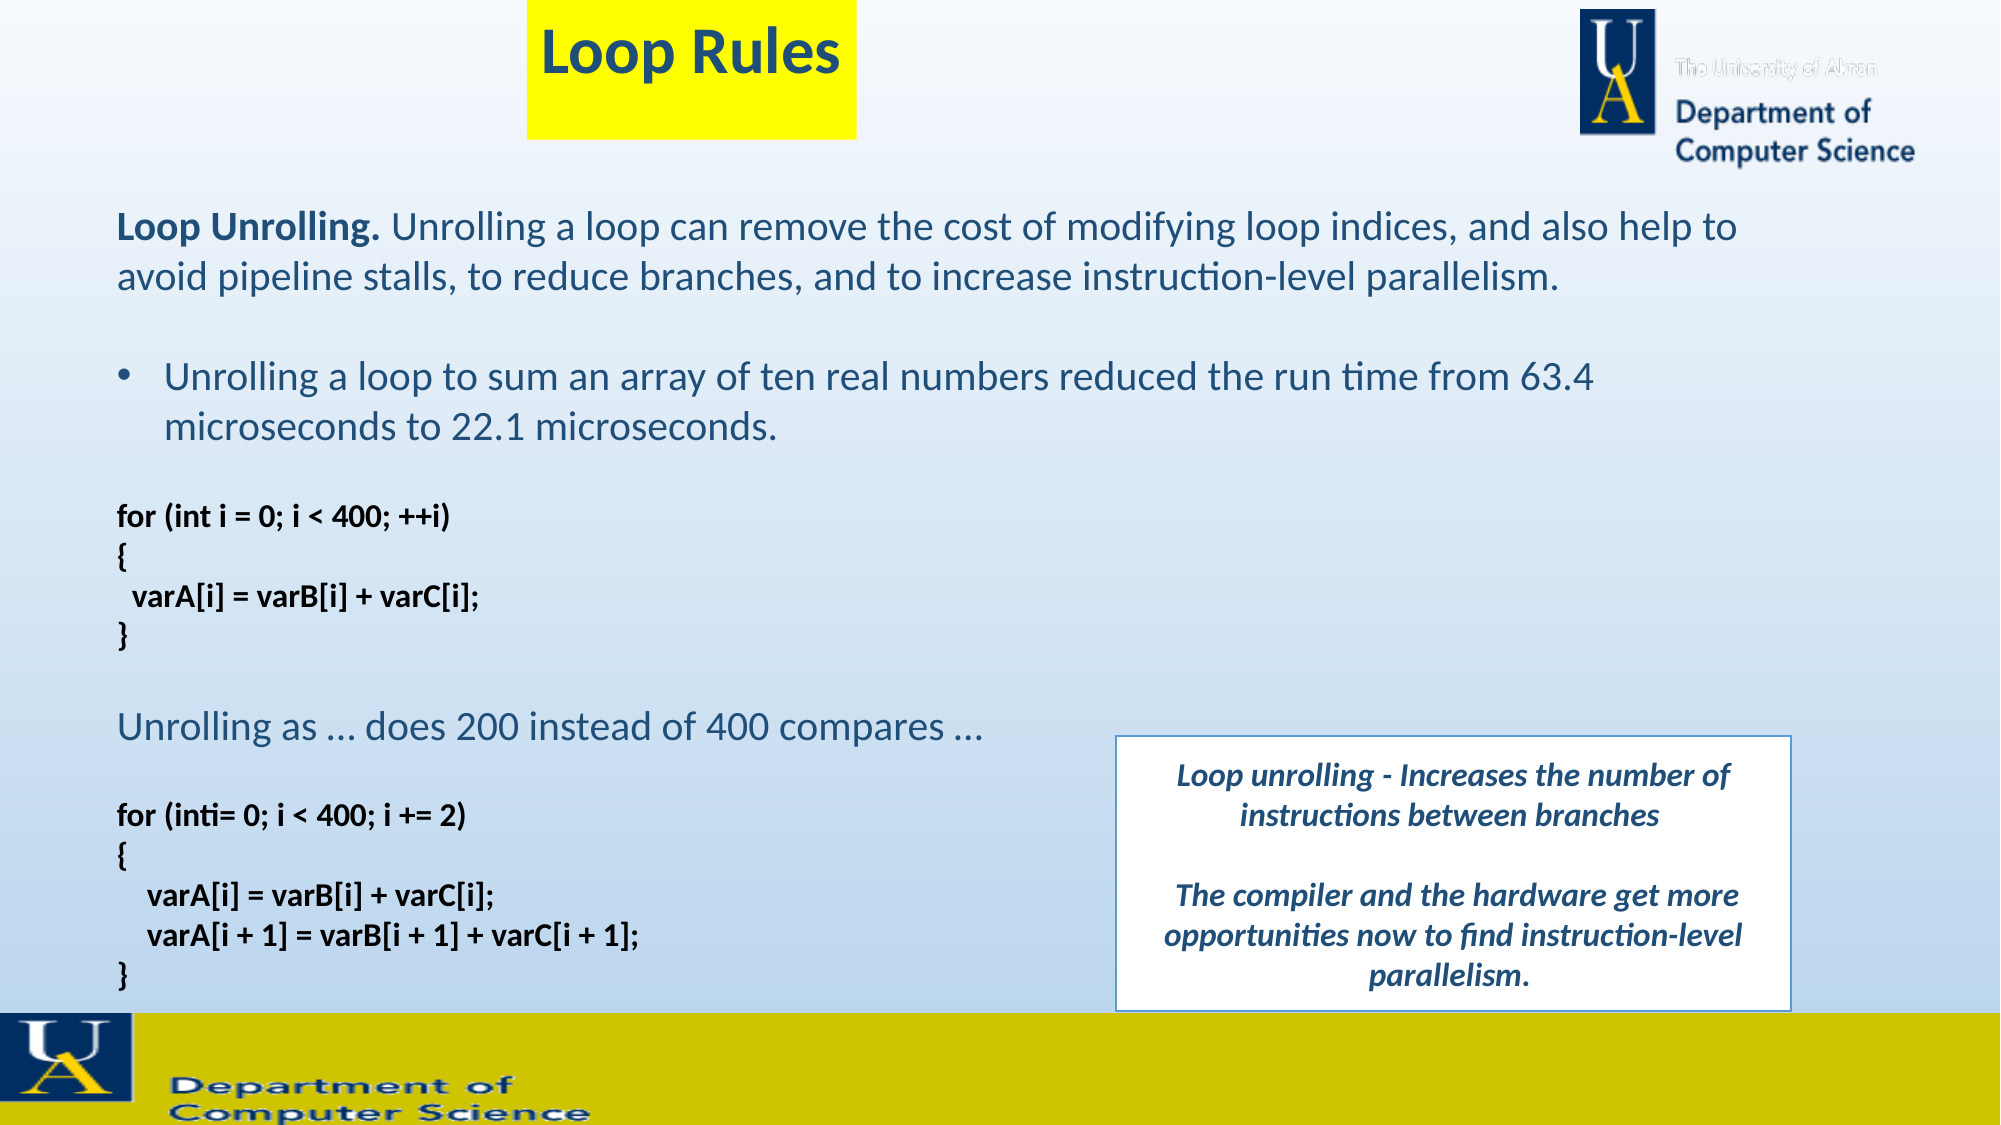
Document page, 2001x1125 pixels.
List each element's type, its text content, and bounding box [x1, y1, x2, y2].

text_box Loop Rules [526, 0, 857, 140]
picture [0, 1013, 2000, 1125]
picture [1580, 9, 2001, 198]
text_box Loop unrolling - Increases the number of instructions between branches The compiler and the hardware get more opportunities now to find instruction-level parallelism. [1115, 735, 1792, 1012]
text_box Loop Unrolling. Unrolling a loop can remove the cost of modifying loop indices, and also help to avoid pipeline stalls, to reduce branches, and to increase instruction-level parallelism. Unrolling a loop to sum an array of ten real numbers reduced the run time from 63.4 microseconds to 22.1 microseconds. for (int i = 0; i < 400; ++i) { varA[i] = varB[i] + varC[i]; } Unrolling as … does 200 instead of 400 compares … for (inti= 0; i < 400; i += 2) { varA[i] = varB[i] + varC[i]; varA[i + 1] = varB[i + 1] + varC[i + 1]; } [102, 141, 1792, 1046]
